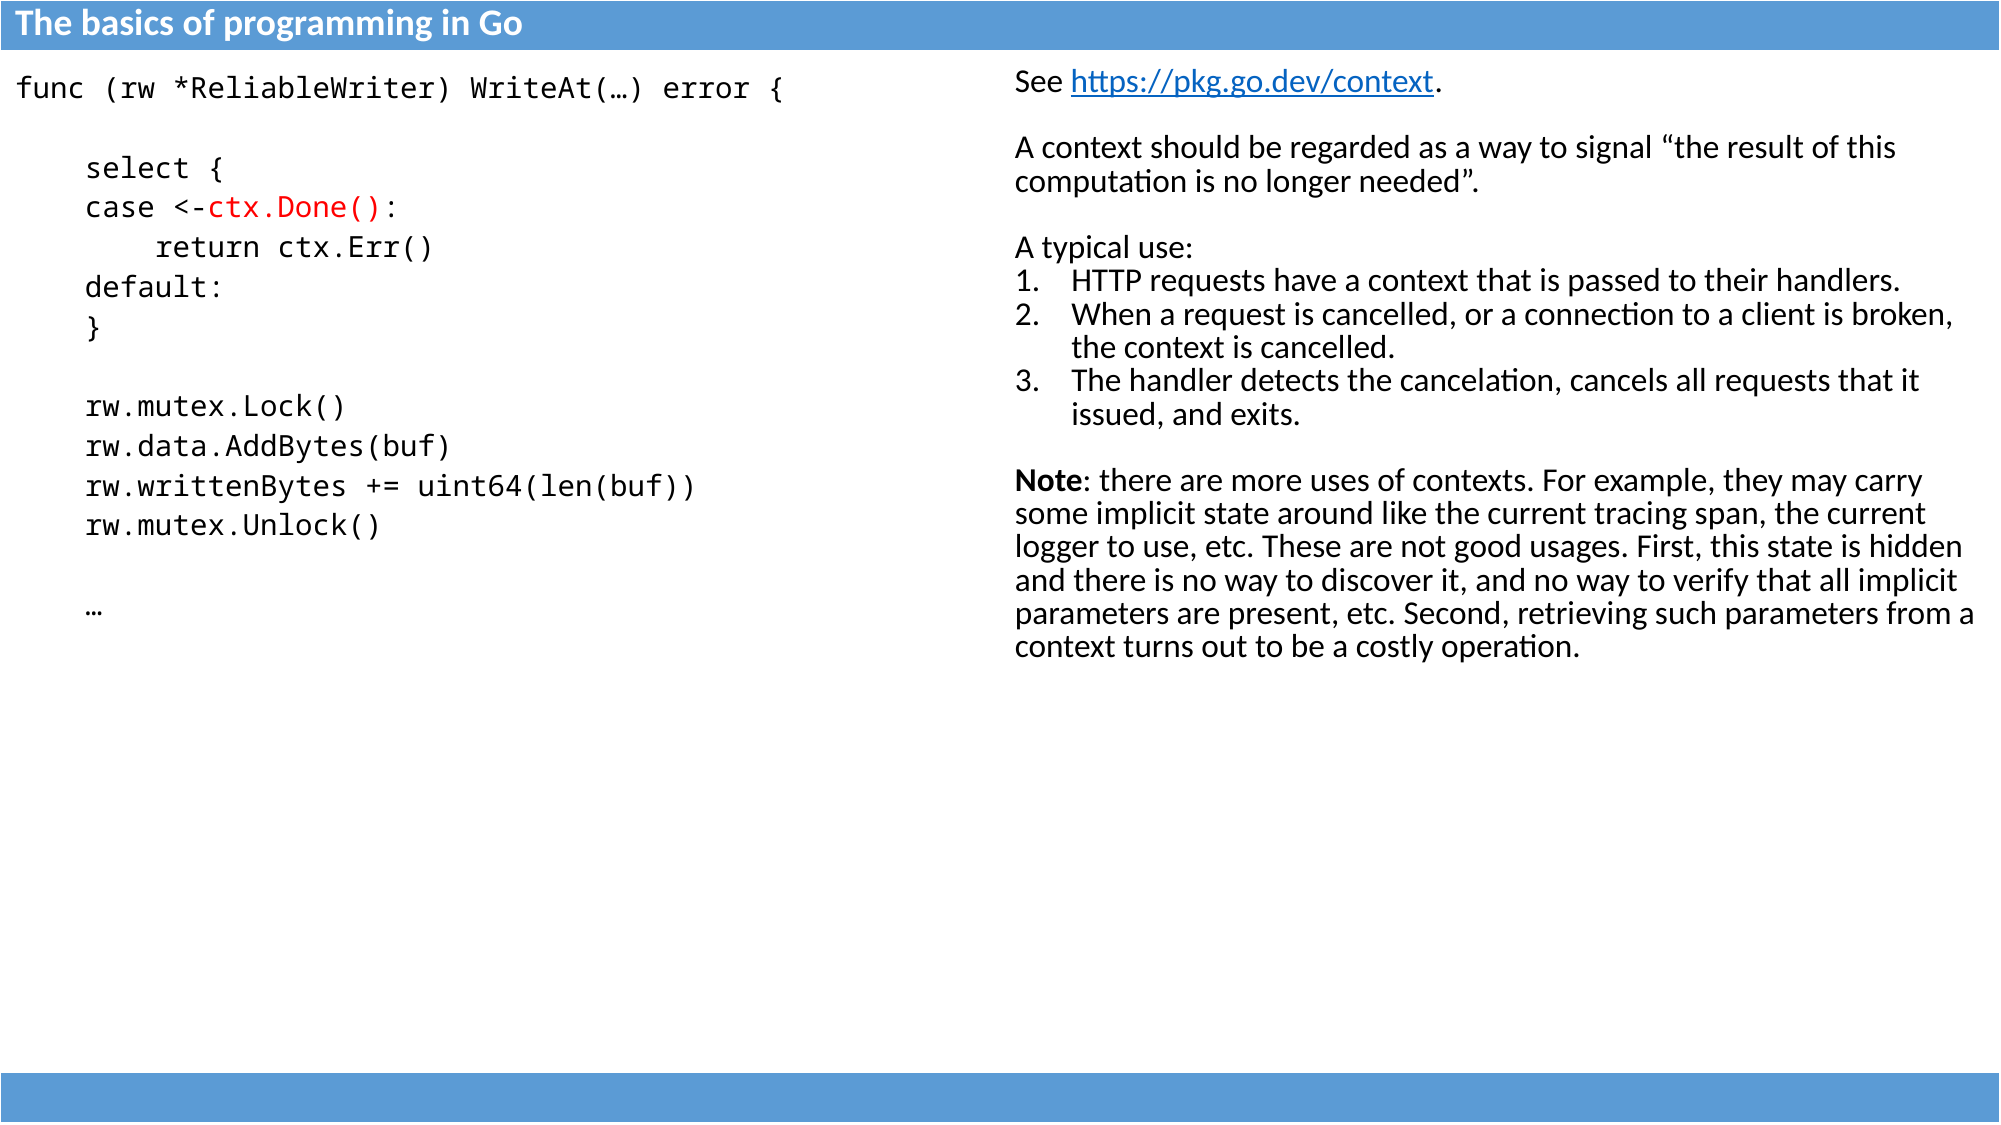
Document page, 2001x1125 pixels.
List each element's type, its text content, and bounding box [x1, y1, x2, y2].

table_header func (rw *ReliableWriter) WriteAt(…) error { select { case <-ctx.Done(): return ctx.Err() default: } rw.mutex.Lock() rw.data.AddBytes(buf) rw.writtenBytes += uint64(len(buf)) rw.mutex.Unlock() … [0, 60, 1000, 674]
table_header [1, 1073, 1999, 1122]
table_header See https://pkg.go.dev/context. A context should be regarded as a way to signal “the result of this computation is no longer needed”. A typical use: HTTP requests have a context that is passed to their handlers. When a request is cancelled, or a connection to a client is broken, the context is cancelled. The handler detects the cancelation, cancels all requests that it issued, and exits. Note: there are more uses of contexts. For example, they may carry some implicit state around like the current tracing span, the current logger to use, etc. These are not good usages. First, this state is hidden and there is no way to discover it, and no way to verify that all implicit parameters are present, etc. Second, retrieving such parameters from a context turns out to be a costly operation. [1000, 60, 2000, 674]
table_header The basics of programming in Go [1, 1, 1999, 50]
